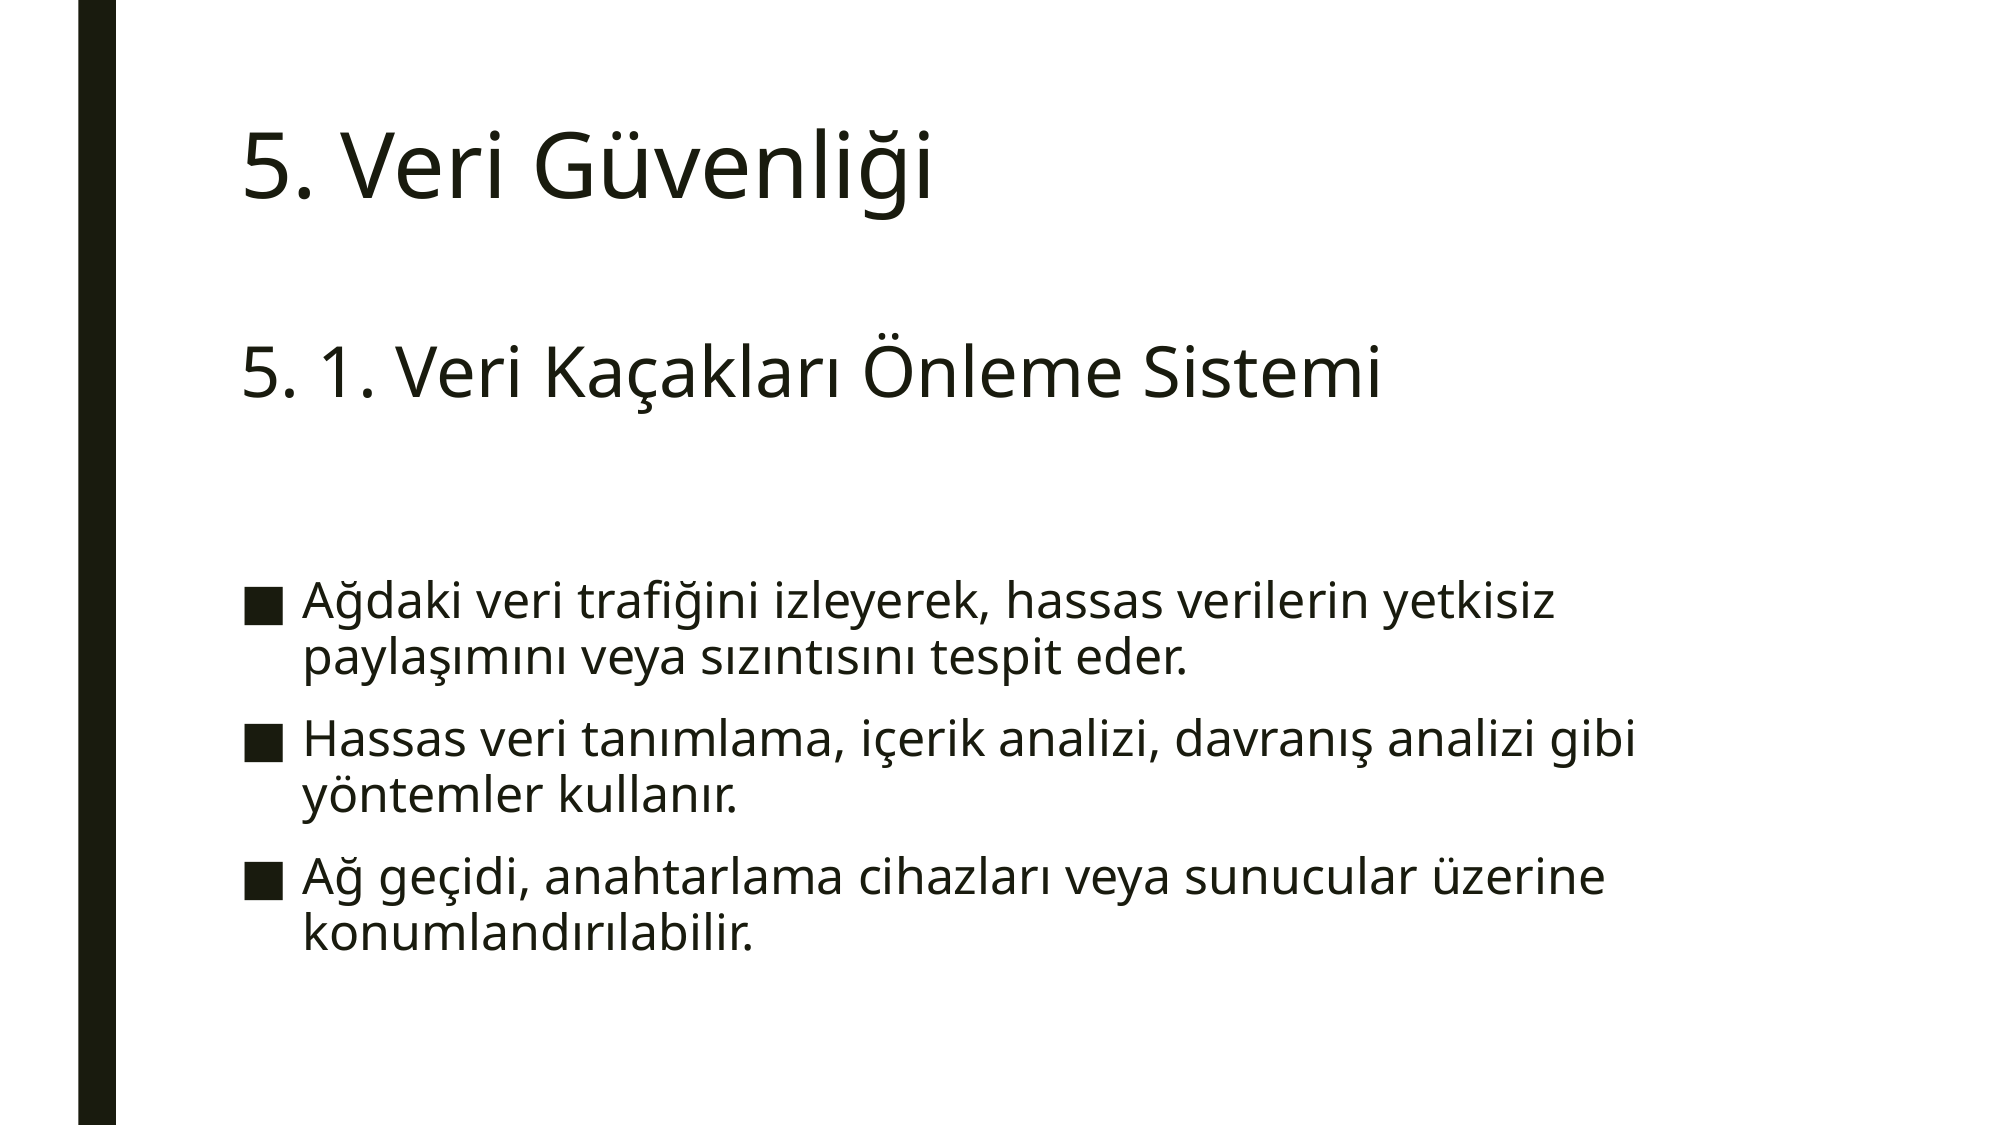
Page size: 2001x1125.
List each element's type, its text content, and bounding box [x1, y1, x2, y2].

title 5. Veri Güvenliği [225, 112, 1800, 329]
list Ağdaki veri trafiğini izleyerek, hassas verilerin yetkisiz paylaşımını veya sızıntısını tespit eder. Hassas veri tanımlama, içerik analizi, davranış analizi gibi yöntemler kullanır. Ağ geçidi, anahtarlama cihazları veya sunucular üzerine konumlandırılabilir. [225, 574, 1800, 1016]
text_box 5. 1. Veri Kaçakları Önleme Sistemi [224, 329, 1800, 574]
